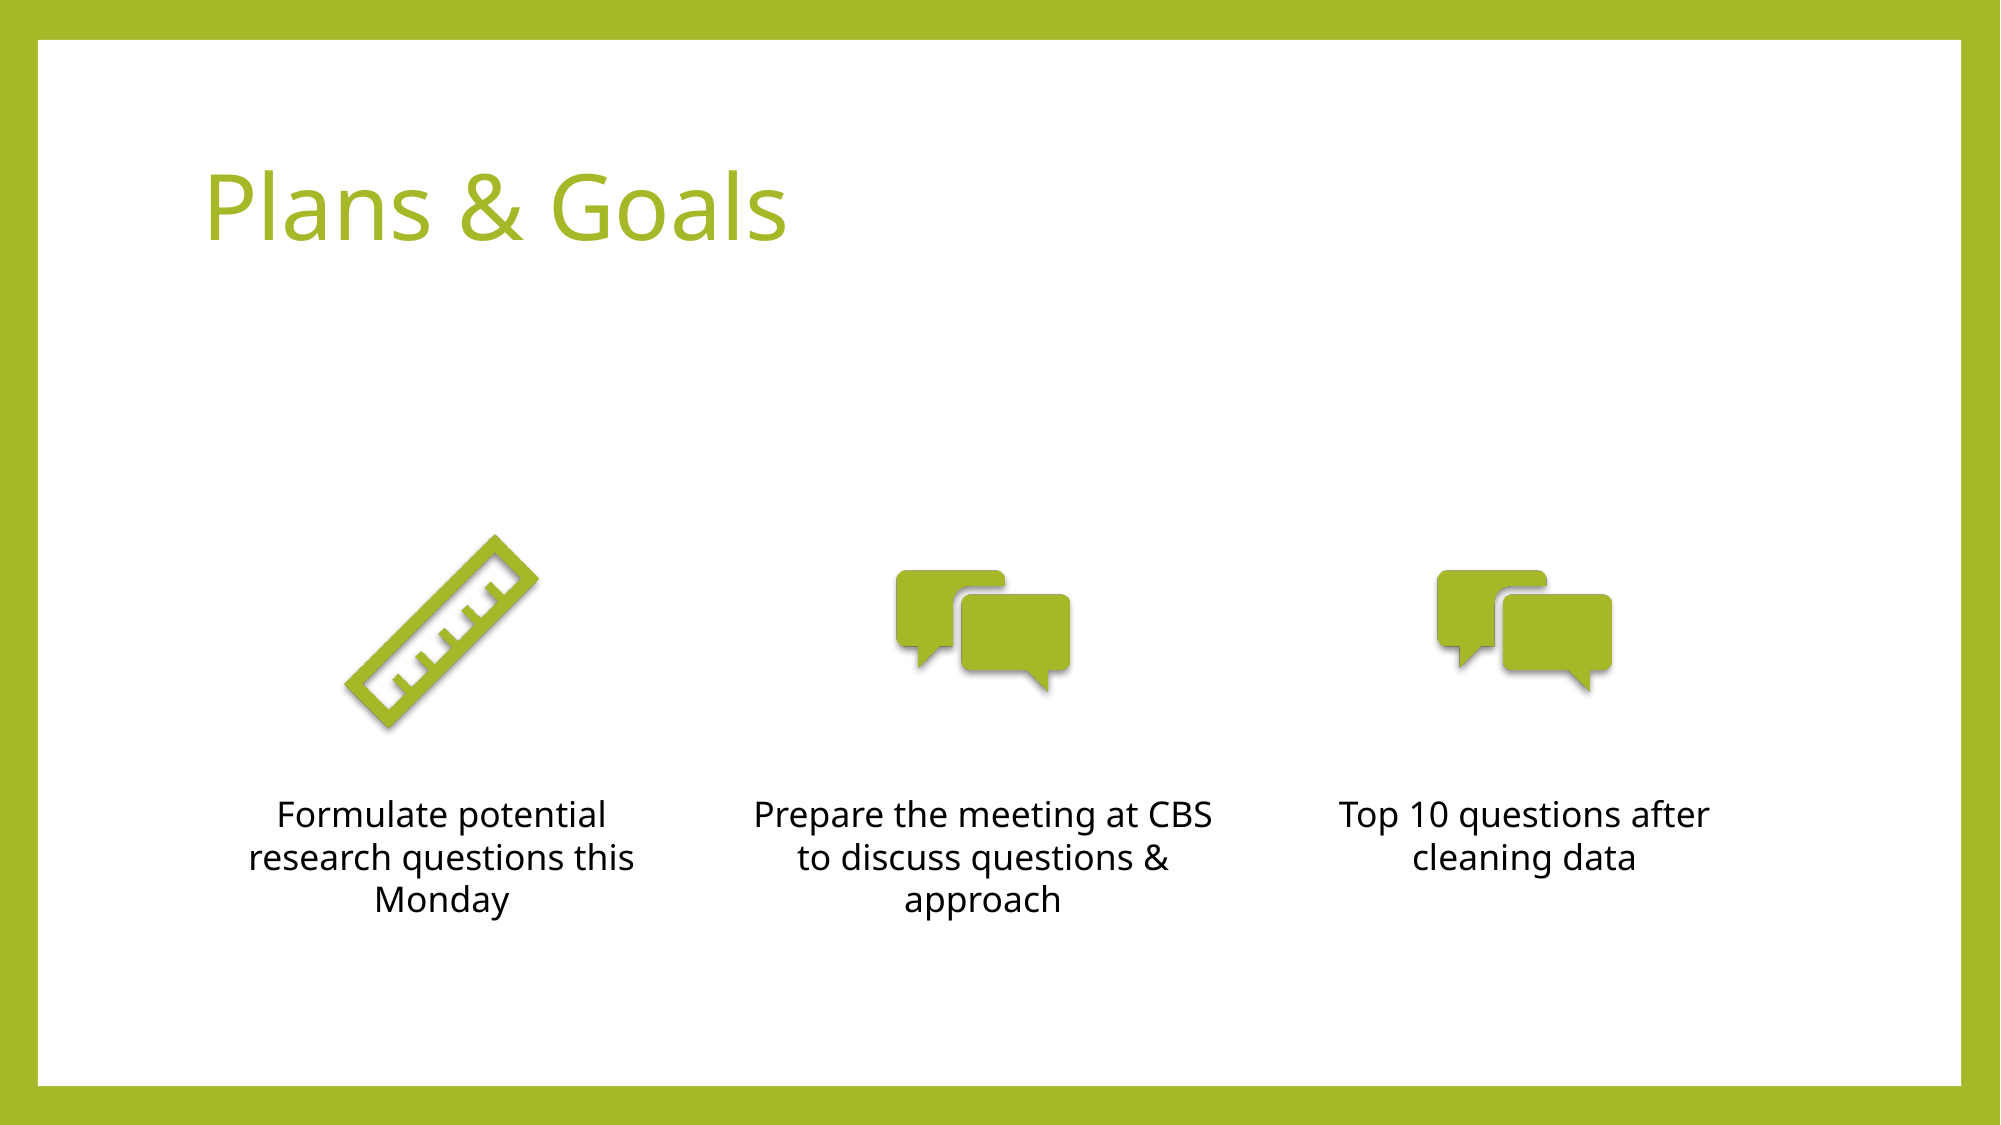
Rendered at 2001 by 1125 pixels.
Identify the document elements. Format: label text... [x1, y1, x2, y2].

title Plans & Goals [187, 99, 1808, 323]
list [172, 407, 1794, 1031]
